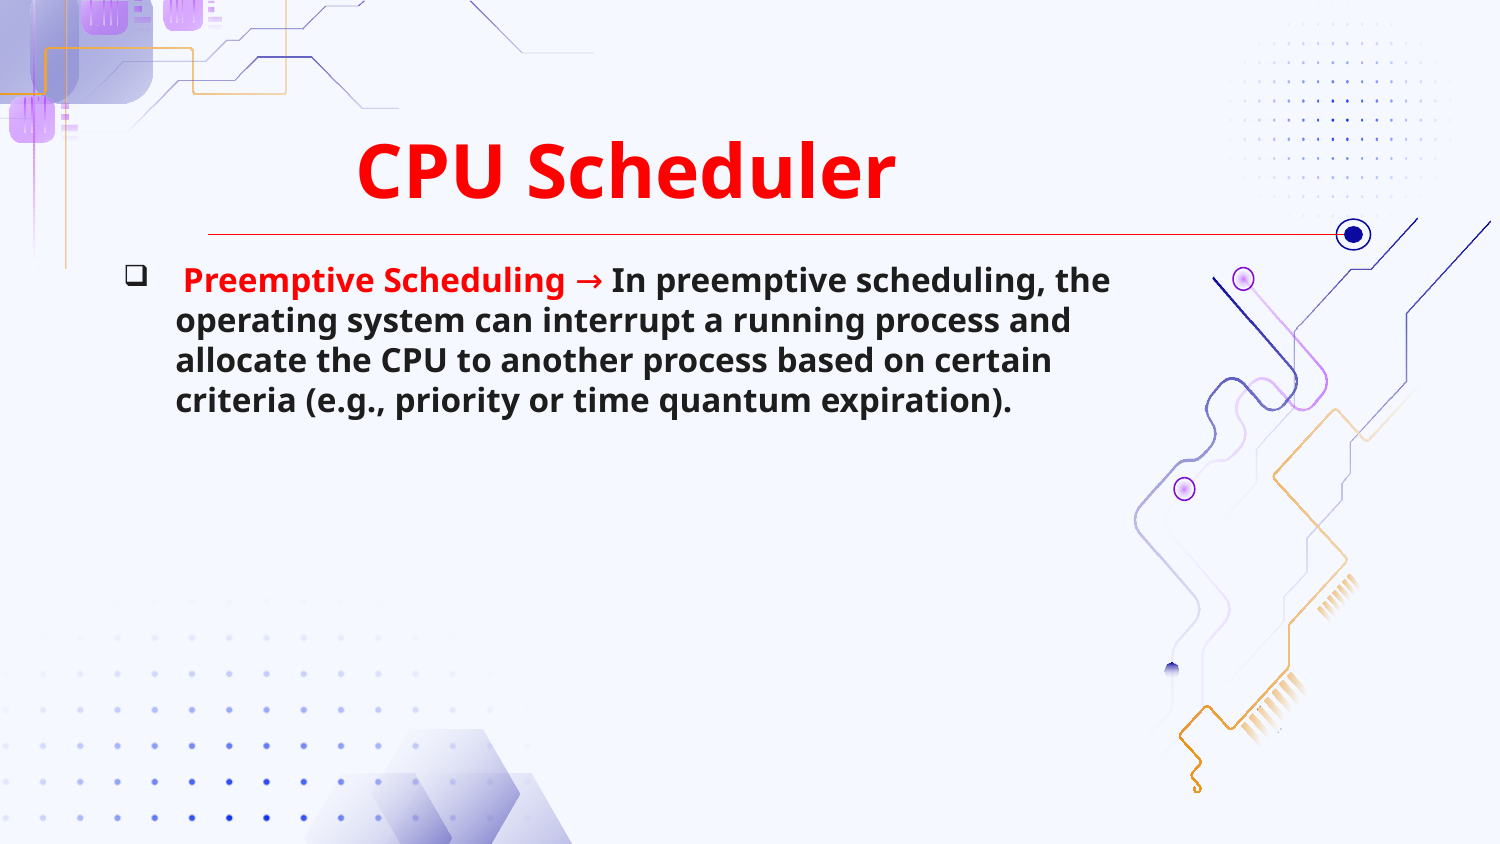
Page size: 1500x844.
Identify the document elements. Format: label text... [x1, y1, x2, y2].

title CPU Scheduler [190, 99, 1086, 238]
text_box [0, 550, 583, 844]
subtitle Preemptive Scheduling → In preemptive scheduling, the operating system can interrupt a running process and allocate the CPU to another process based on certain criteria (e.g., priority or time quantum expiration). [85, 244, 1086, 530]
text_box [207, 218, 1371, 251]
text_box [1091, 0, 1493, 794]
